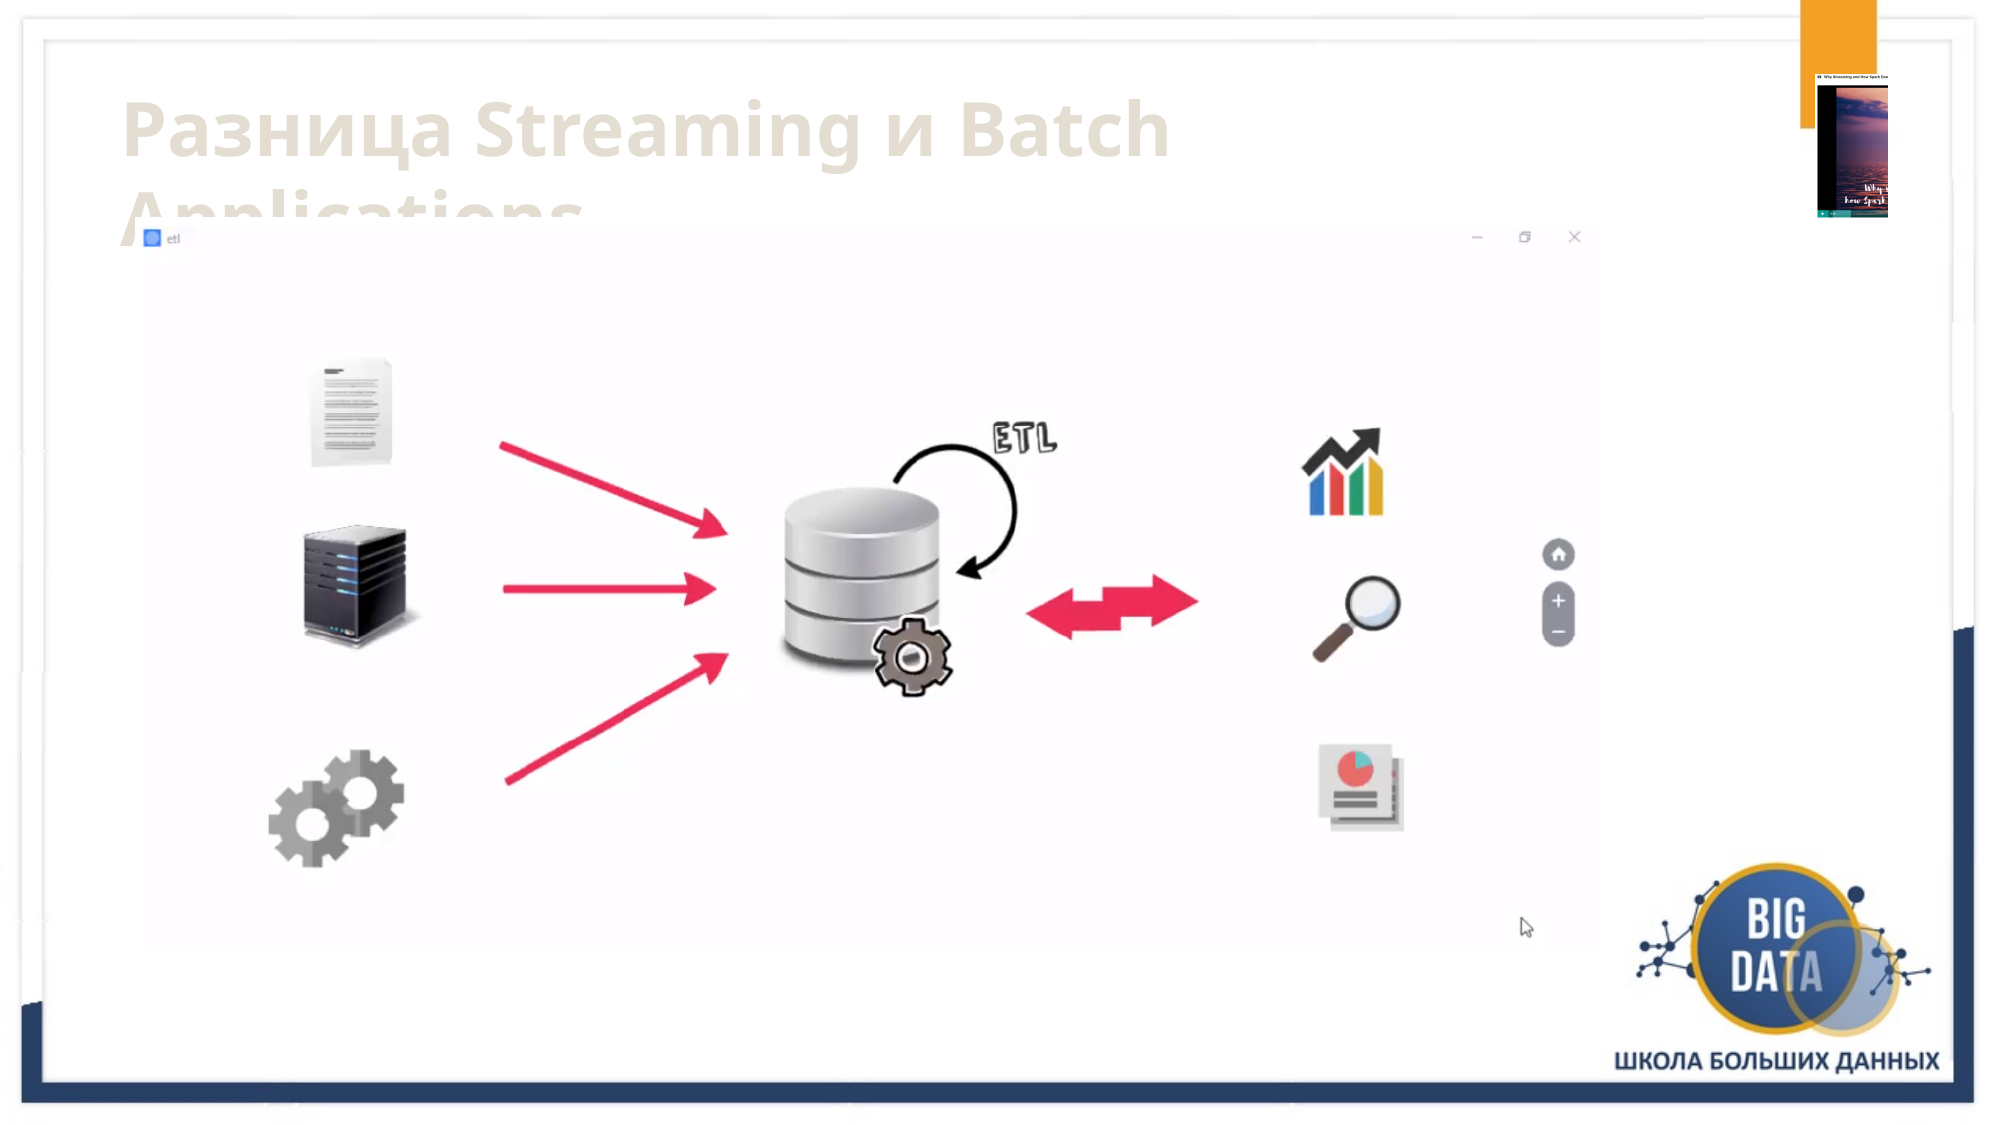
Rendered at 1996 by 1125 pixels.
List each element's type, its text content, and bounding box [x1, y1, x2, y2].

title Разница Streaming и Batch Applications [105, 74, 1645, 304]
picture [0, 0, 1996, 1125]
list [1814, 74, 1888, 218]
